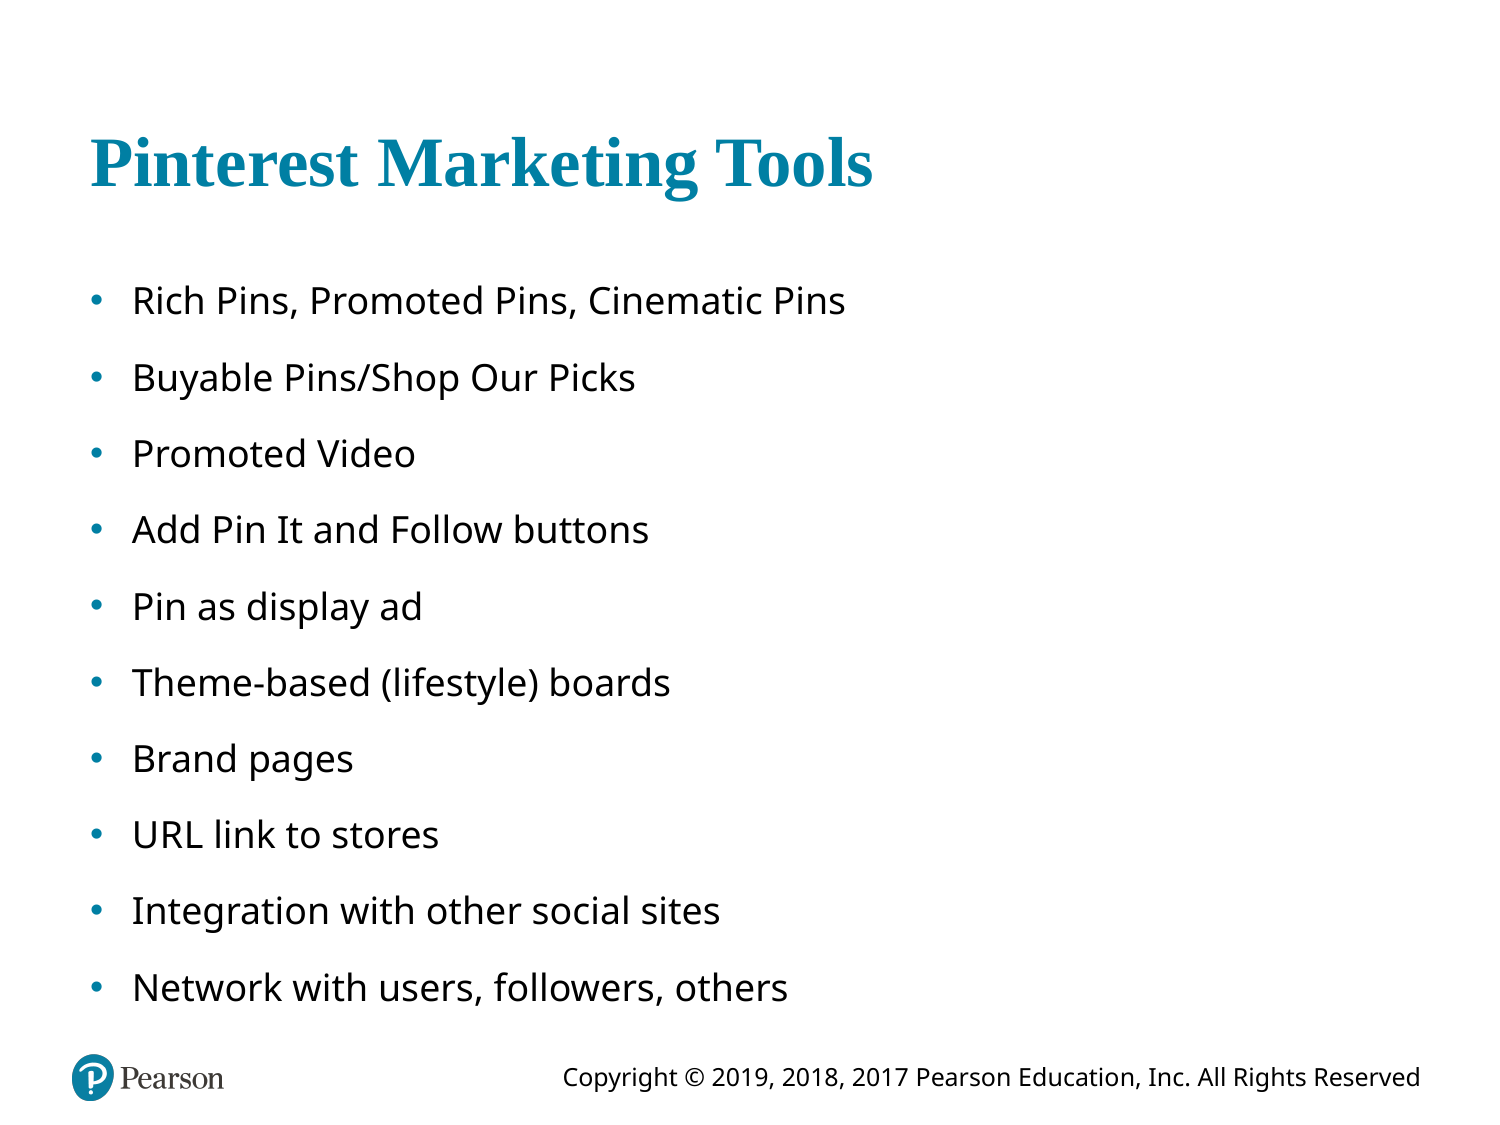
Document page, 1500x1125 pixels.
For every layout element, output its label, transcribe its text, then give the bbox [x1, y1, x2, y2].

list Rich Pins, Promoted Pins, Cinematic Pins Buyable Pins/Shop Our Picks Promoted Video Add Pin It and Follow buttons Pin as display ad Theme-based (lifestyle) boards Brand pages U R L link to stores Integration with other social sites Network with users, followers, others [75, 262, 1425, 1005]
picture [98, 1054, 224, 1101]
picture [72, 1087, 83, 1101]
picture [72, 1054, 88, 1070]
title Pinterest Marketing Tools [75, 35, 1425, 216]
picture [80, 1063, 106, 1088]
